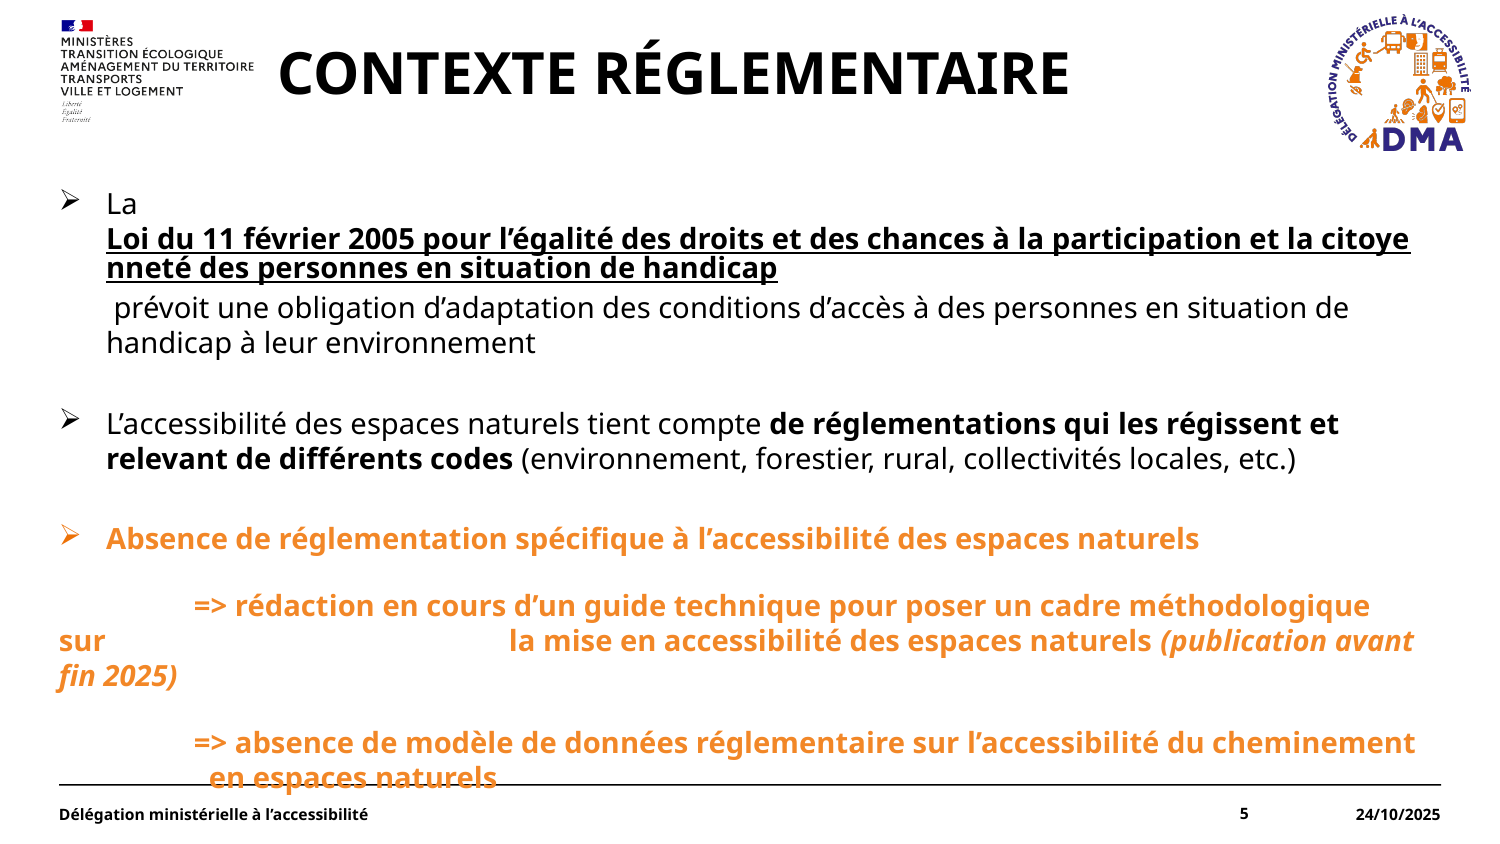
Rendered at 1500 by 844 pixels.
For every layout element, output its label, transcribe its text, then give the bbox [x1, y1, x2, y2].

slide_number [1249, 784, 1441, 844]
picture [50, 20, 265, 133]
slide_number 5 [1027, 784, 1249, 844]
text_box La Loi du 11 février 2005 pour l’égalité des droits et des chances à la participation et la citoyenneté des personnes en situation de handicap prévoit une obligation d’adaptation des conditions d’accès à des personnes en situation de handicap à leur environnement L’accessibilité des espaces naturels tient compte de réglementations qui les régissent et relevant de différents codes (environnement, forestier, rural, collectivités locales, etc.) Absence de réglementation spécifique à l’accessibilité des espaces naturels => rédaction en cours d’un guide technique pour poser un cadre méthodologique sur la mise en accessibilité des espaces naturels (publication avant fin 2025) => absence de modèle de données réglementaire sur l’accessibilité du cheminement en espaces naturels [59, 185, 1423, 706]
title CONTEXTE RÉGLEMENTAIRE [277, 43, 1270, 120]
footer Délégation ministérielle à l’accessibilité [59, 784, 1027, 844]
picture [1328, 14, 1471, 151]
